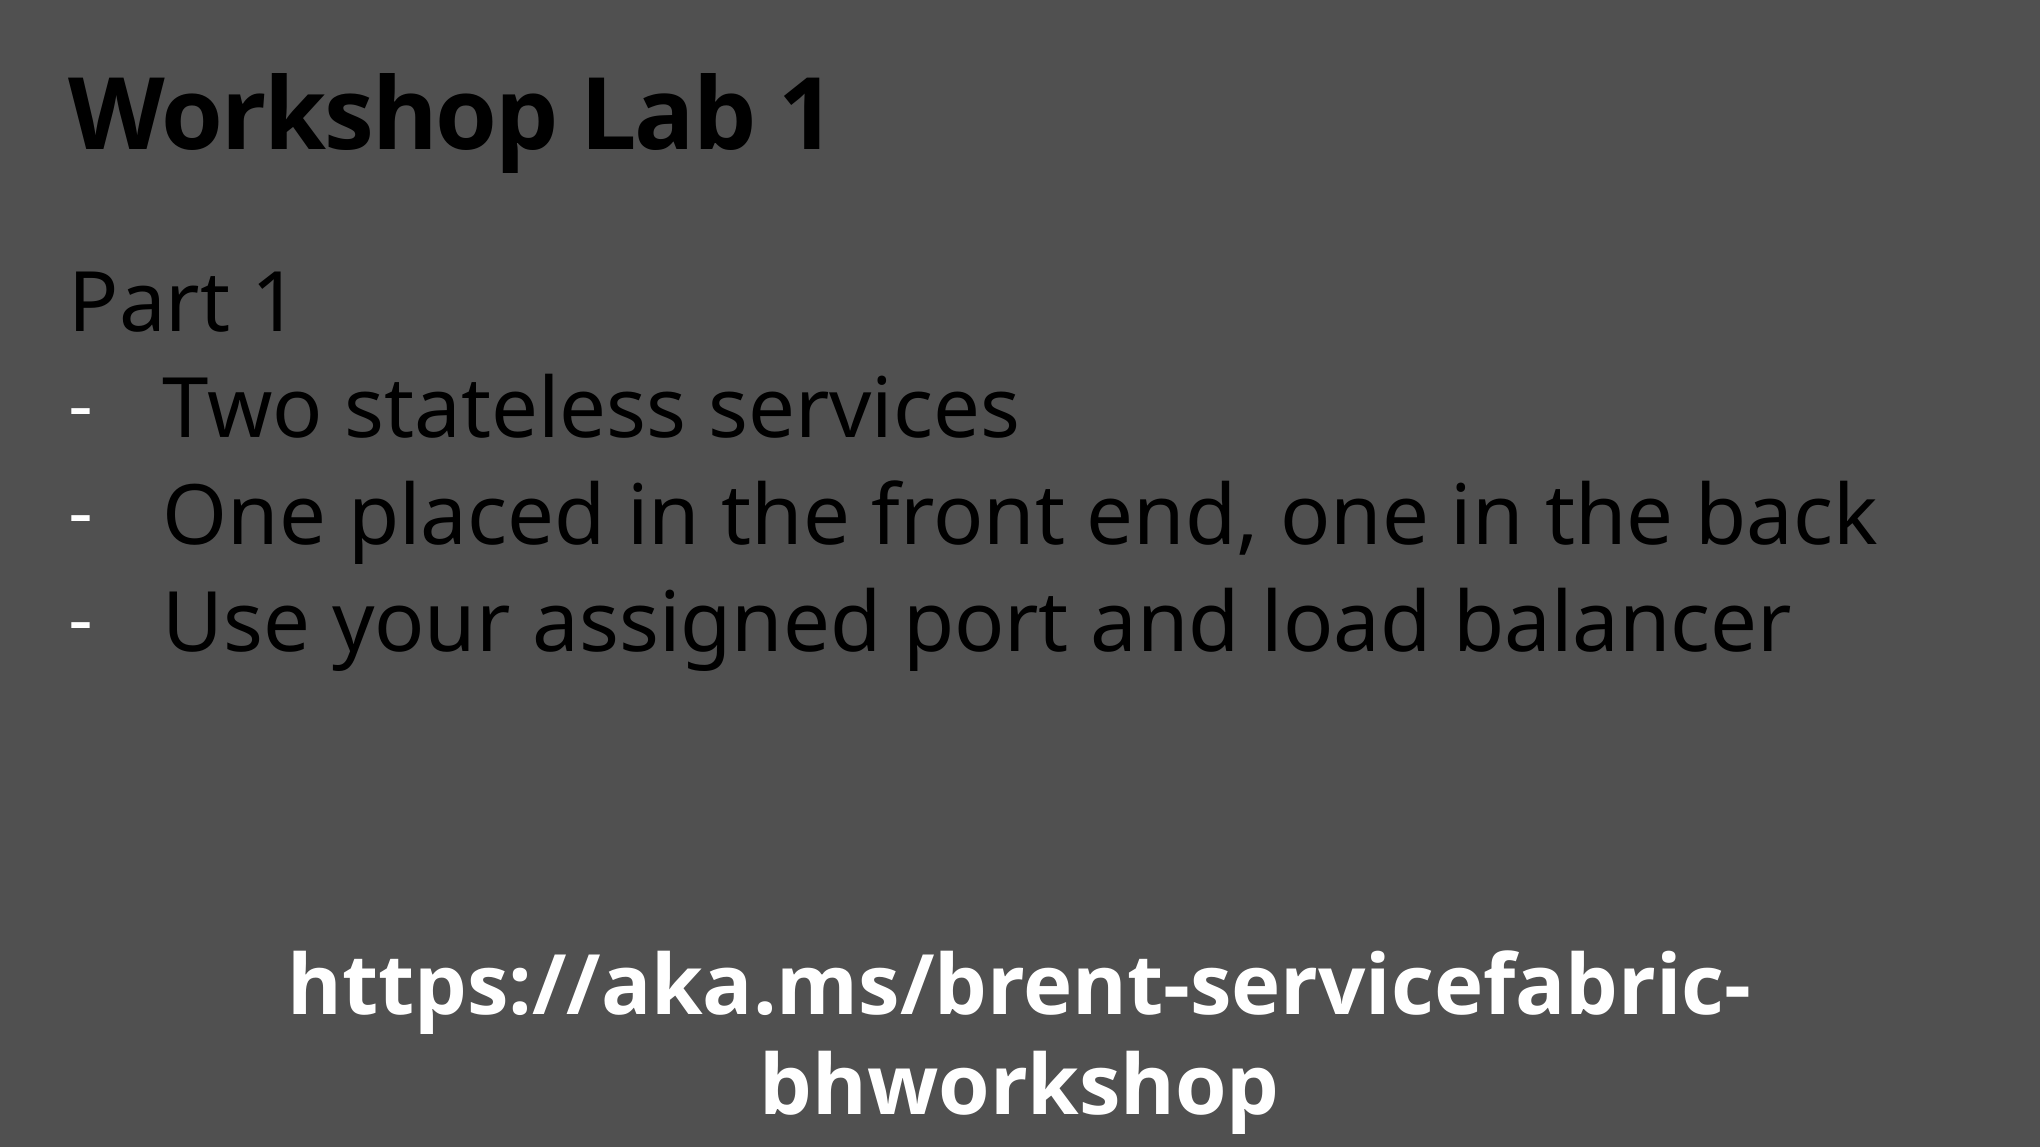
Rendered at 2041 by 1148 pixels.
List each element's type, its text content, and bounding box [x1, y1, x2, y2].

title Workshop Lab 1 [45, 48, 1996, 199]
list Part 1 Two stateless services One placed in the front end, one in the back Use your assigned port and load balancer [45, 244, 1996, 699]
text_box https://aka.ms/brent-servicefabric-bhworkshop [57, 923, 1983, 1139]
